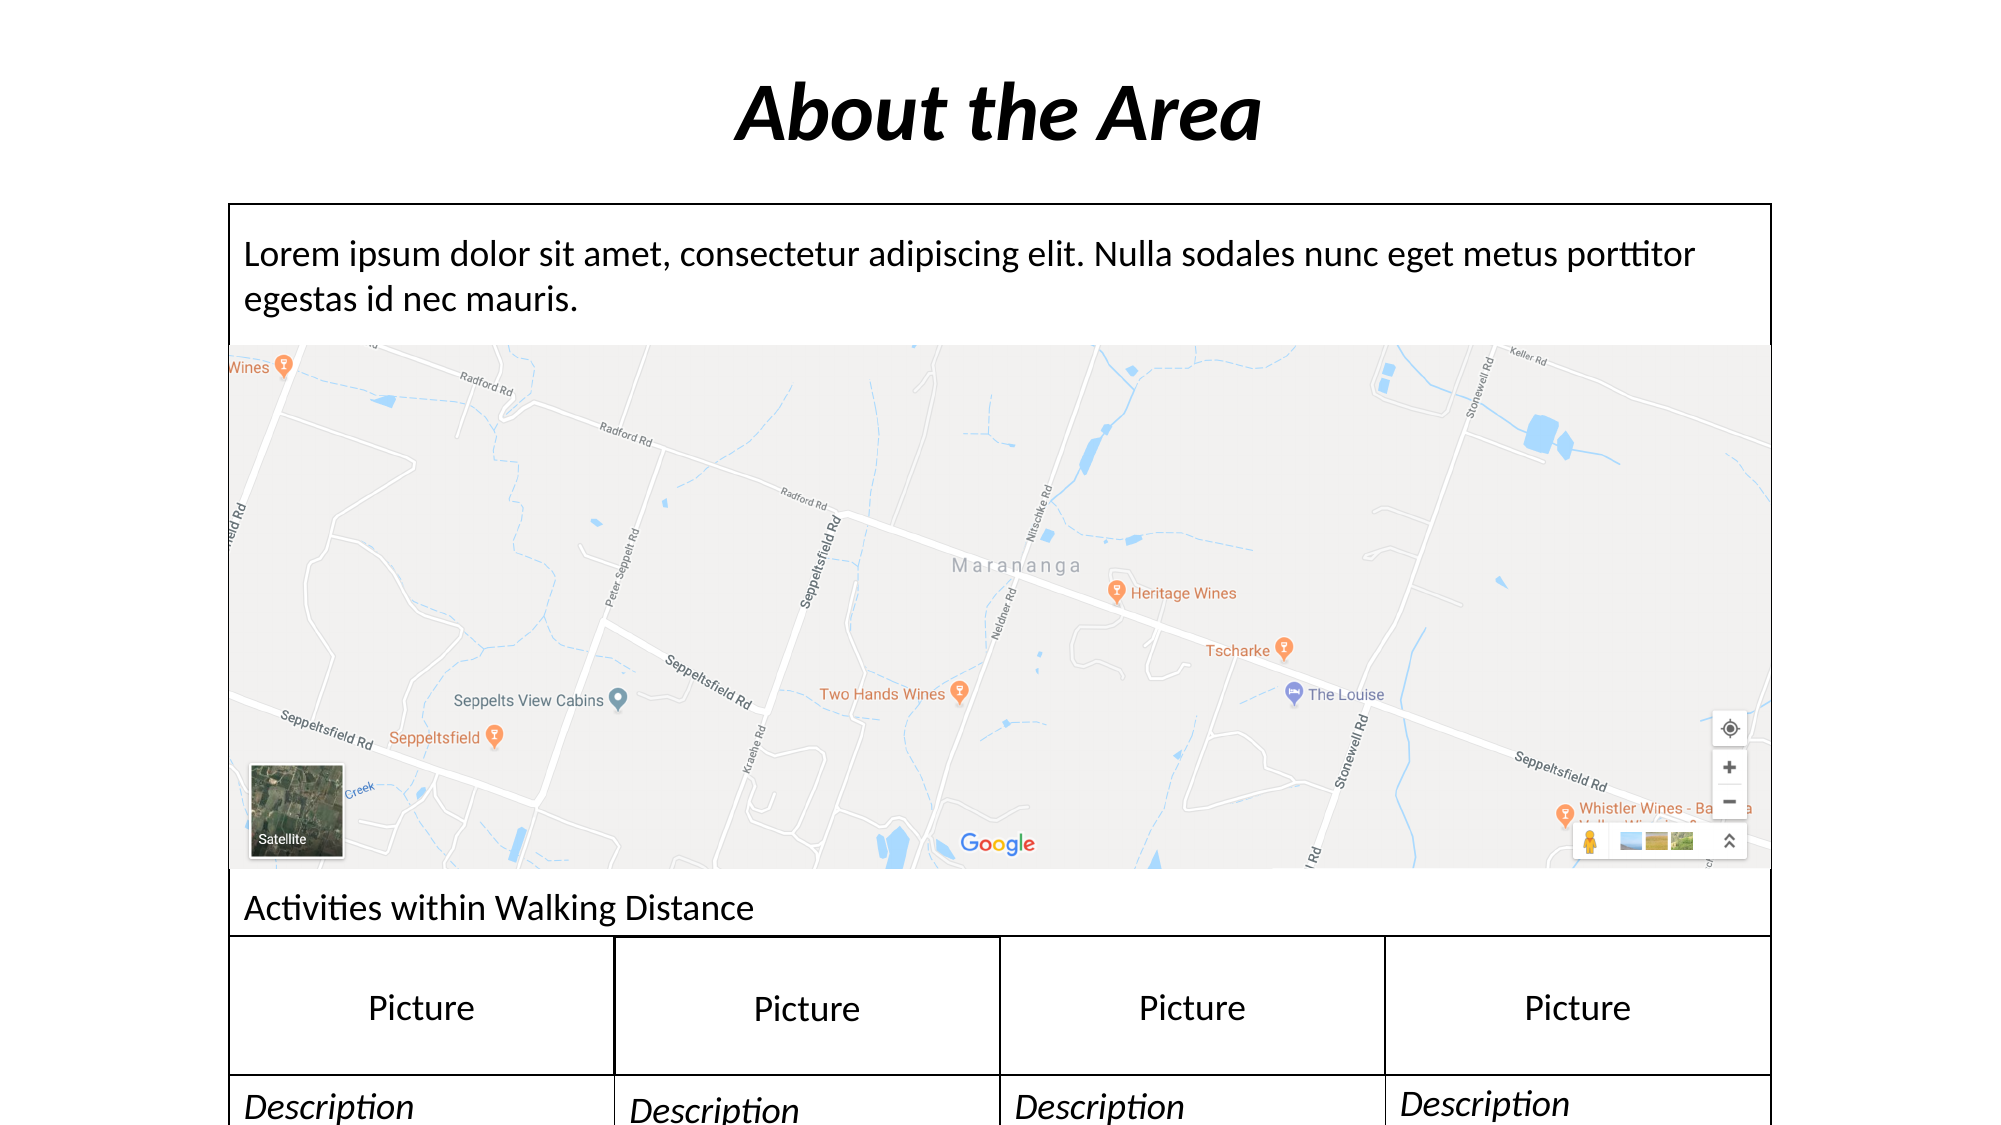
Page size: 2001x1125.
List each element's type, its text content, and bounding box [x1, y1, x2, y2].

text_box About the Area [0, 50, 2000, 165]
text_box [228, 203, 1771, 1125]
